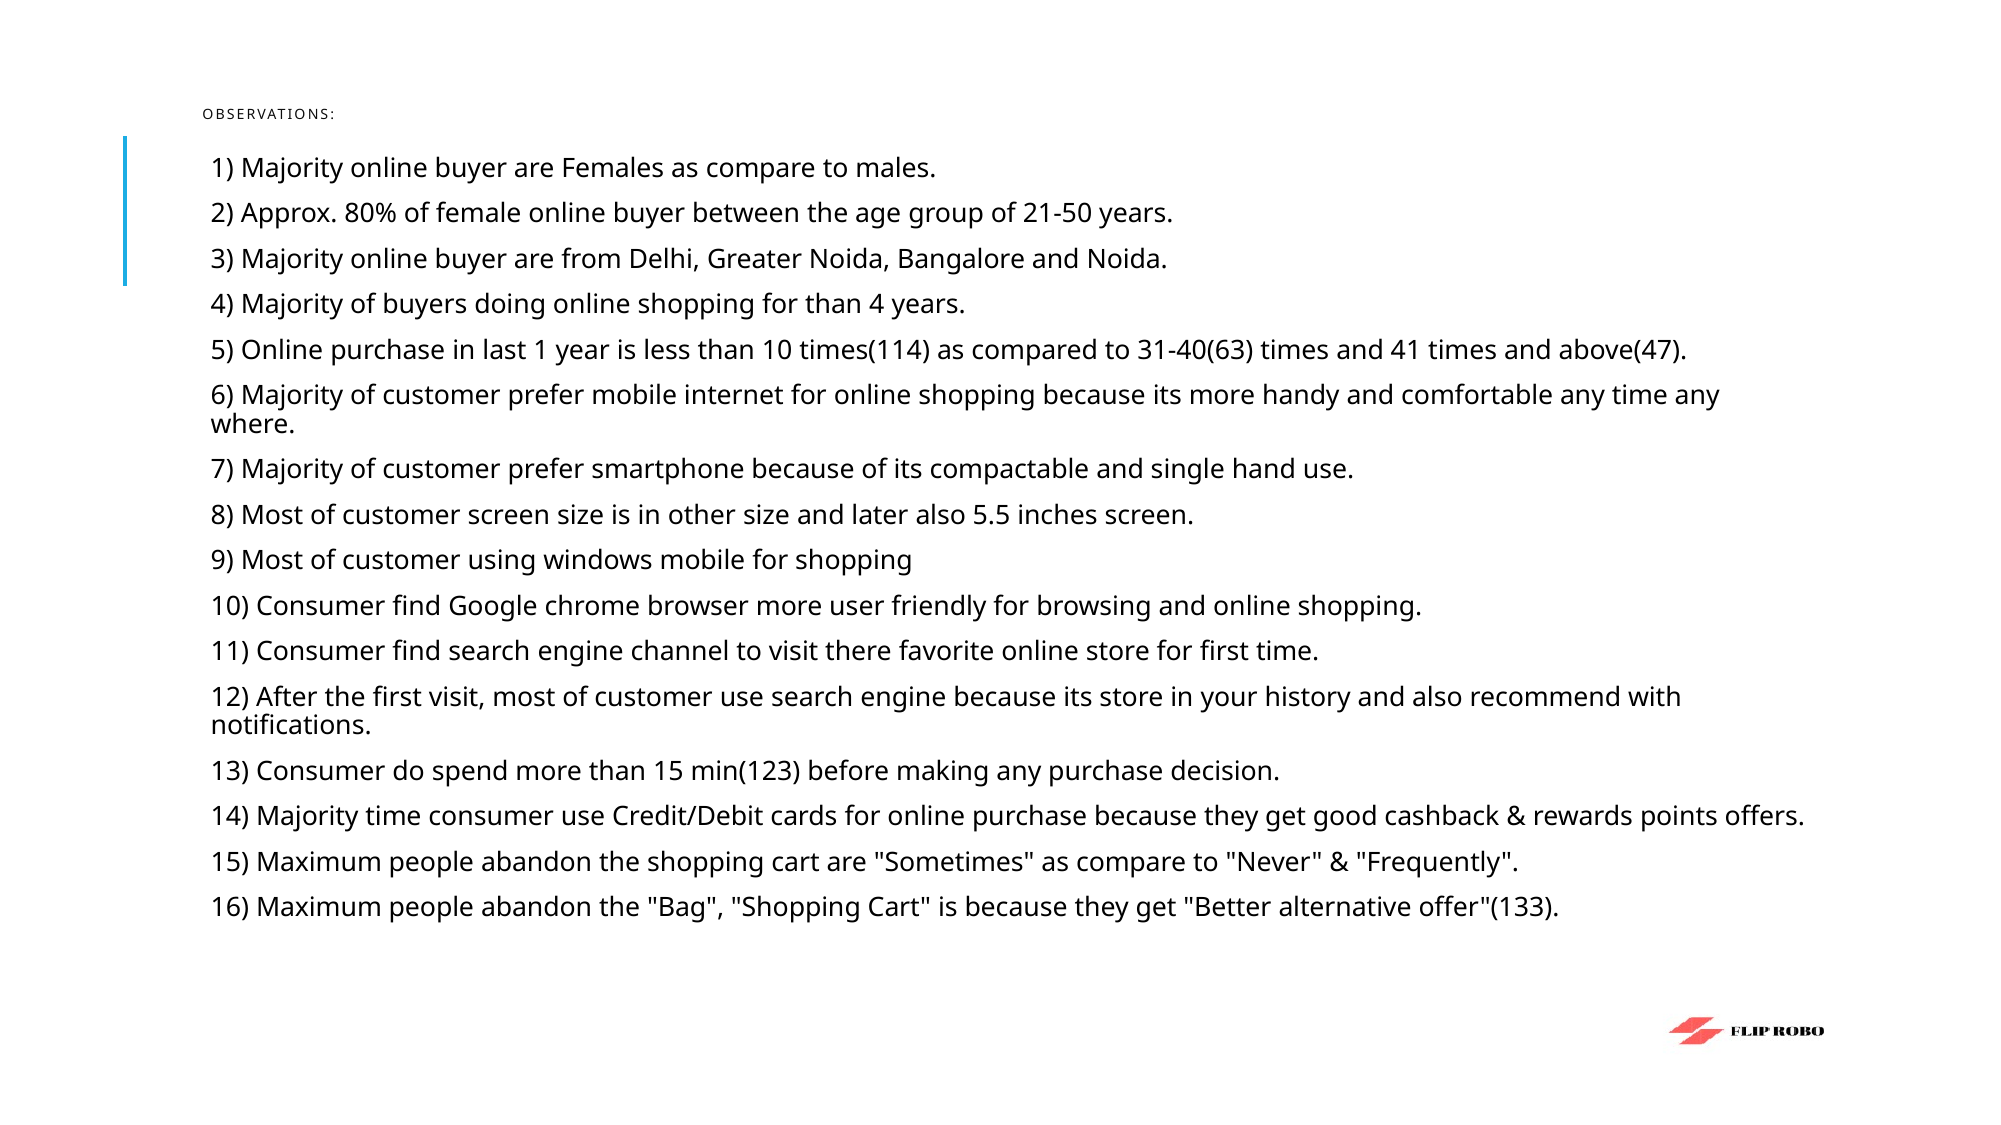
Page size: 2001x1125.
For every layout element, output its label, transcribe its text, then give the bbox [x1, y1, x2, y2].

picture [1645, 946, 1881, 1114]
title Observations: [187, 101, 1813, 147]
list 1) Majority online buyer are Females as compare to males. 2) Approx. 80% of female online buyer between the age group of 21-50 years. 3) Majority online buyer are from Delhi, Greater Noida, Bangalore and Noida. 4) Majority of buyers doing online shopping for than 4 years. 5) Online purchase in last 1 year is less than 10 times(114) as compared to 31-40(63) times and 41 times and above(47). 6) Majority of customer prefer mobile internet for online shopping because its more handy and comfortable any time any where. 7) Majority of customer prefer smartphone because of its compactable and single hand use. 8) Most of customer screen size is in other size and later also 5.5 inches screen. 9) Most of customer using windows mobile for shopping 10) Consumer find Google chrome browser more user friendly for browsing and online shopping. 11) Consumer find search engine channel to visit there favorite online store for first time. 12) After the first visit, most of customer use search engine because its store in your history and also recommend with notifications. 13) Consumer do spend more than 15 min(123) before making any purchase decision. 14) Majority time consumer use Credit/Debit cards for online purchase because they get good cashback & rewards points offers. 15) Maximum people abandon the shopping cart are "Sometimes" as compare to "Never" & "Frequently". 16) Maximum people abandon the "Bag", "Shopping Cart" is because they get "Better alternative offer"(133). [187, 147, 1813, 950]
